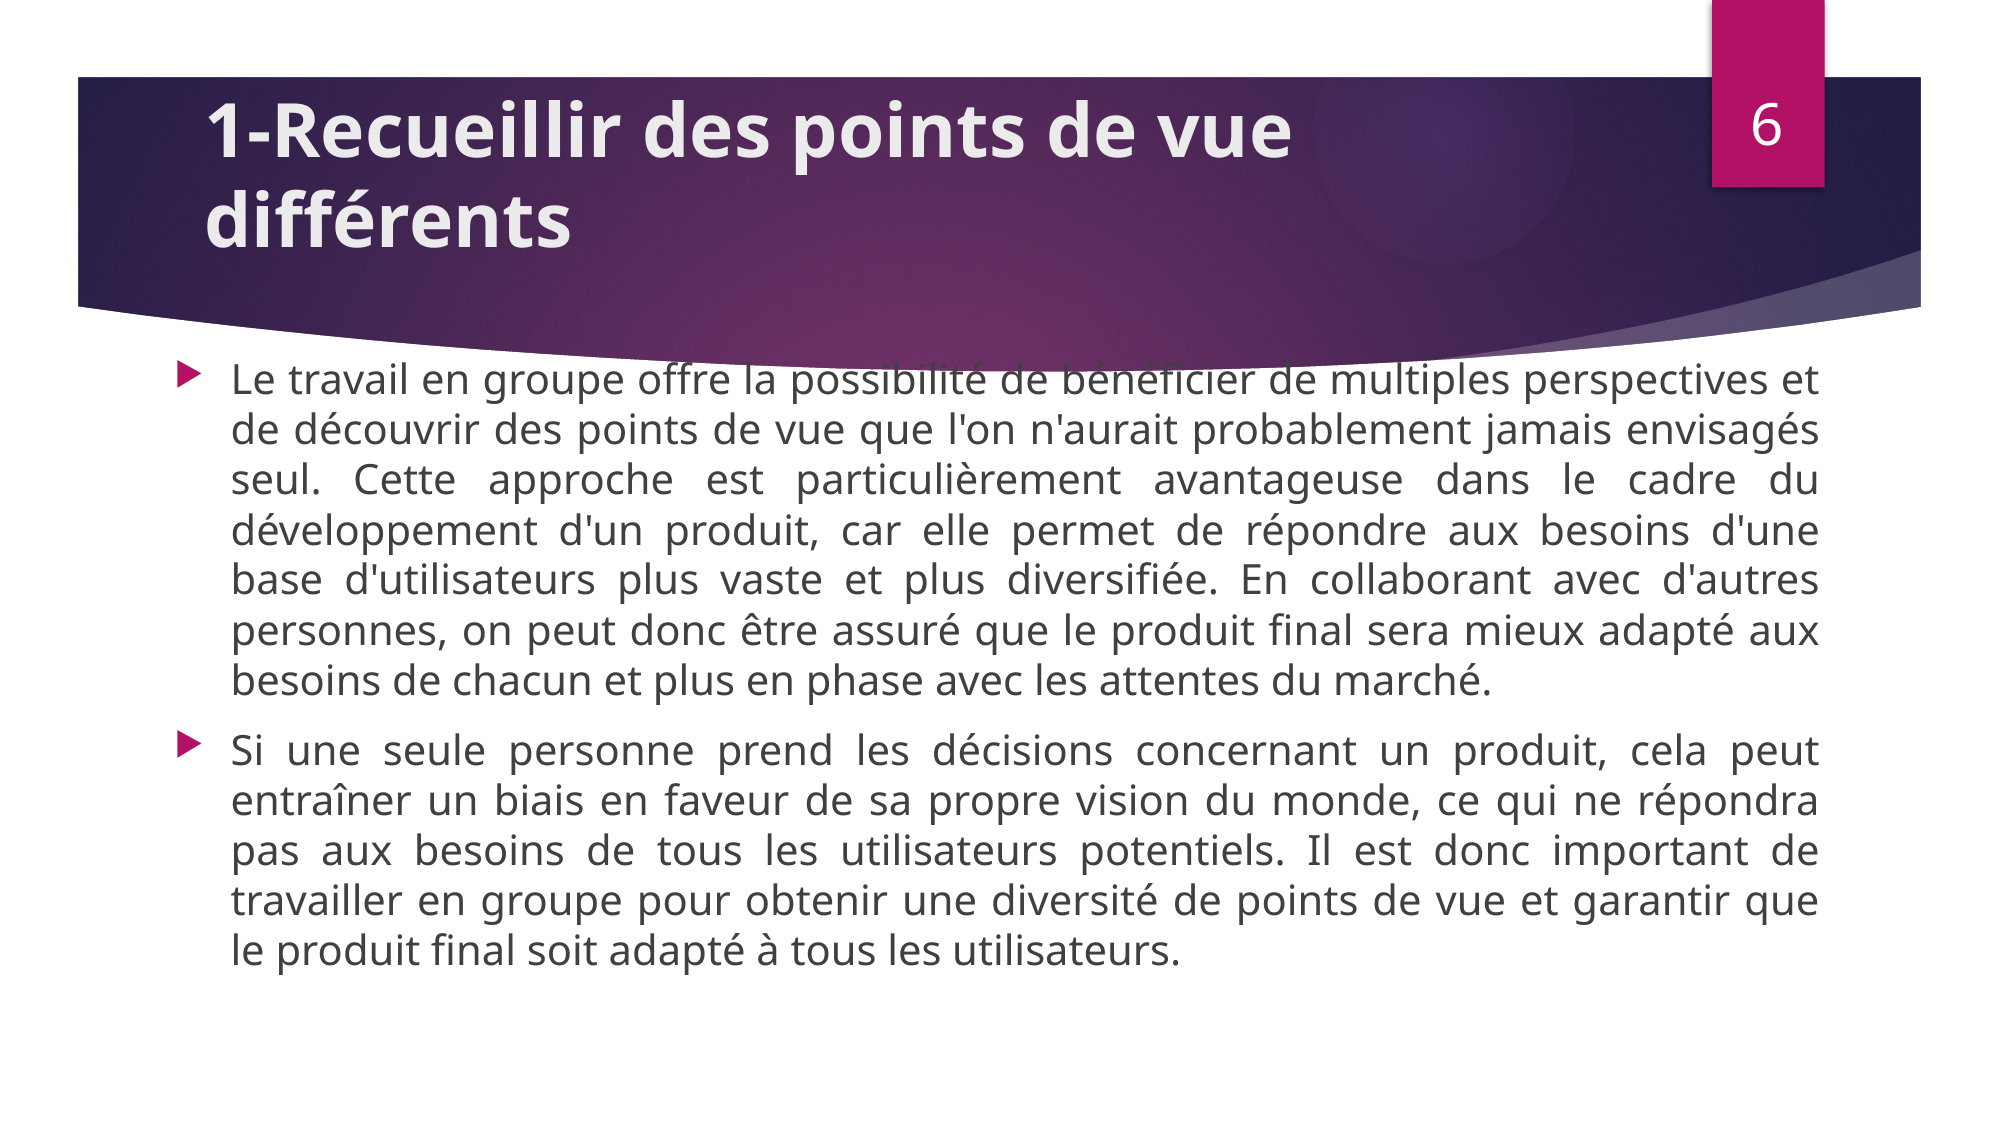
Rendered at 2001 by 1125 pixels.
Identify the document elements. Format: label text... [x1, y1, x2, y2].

list Le travail en groupe offre la possibilité de bénéficier de multiples perspectives et de découvrir des points de vue que l'on n'aurait probablement jamais envisagés seul. Cette approche est particulièrement avantageuse dans le cadre du développement d'un produit, car elle permet de répondre aux besoins d'une base d'utilisateurs plus vaste et plus diversifiée. En collaborant avec d'autres personnes, on peut donc être assuré que le produit final sera mieux adapté aux besoins de chacun et plus en phase avec les attentes du marché. Si une seule personne prend les décisions concernant un produit, cela peut entraîner un biais en faveur de sa propre vision du monde, ce qui ne répondra pas aux besoins de tous les utilisateurs potentiels. Il est donc important de travailler en groupe pour obtenir une diversité de points de vue et garantir que le produit final soit adapté à tous les utilisateurs. [159, 345, 1836, 1061]
title 1-Recueillir des points de vue différents [189, 159, 1627, 276]
slide_number 6 [1698, 48, 1836, 175]
